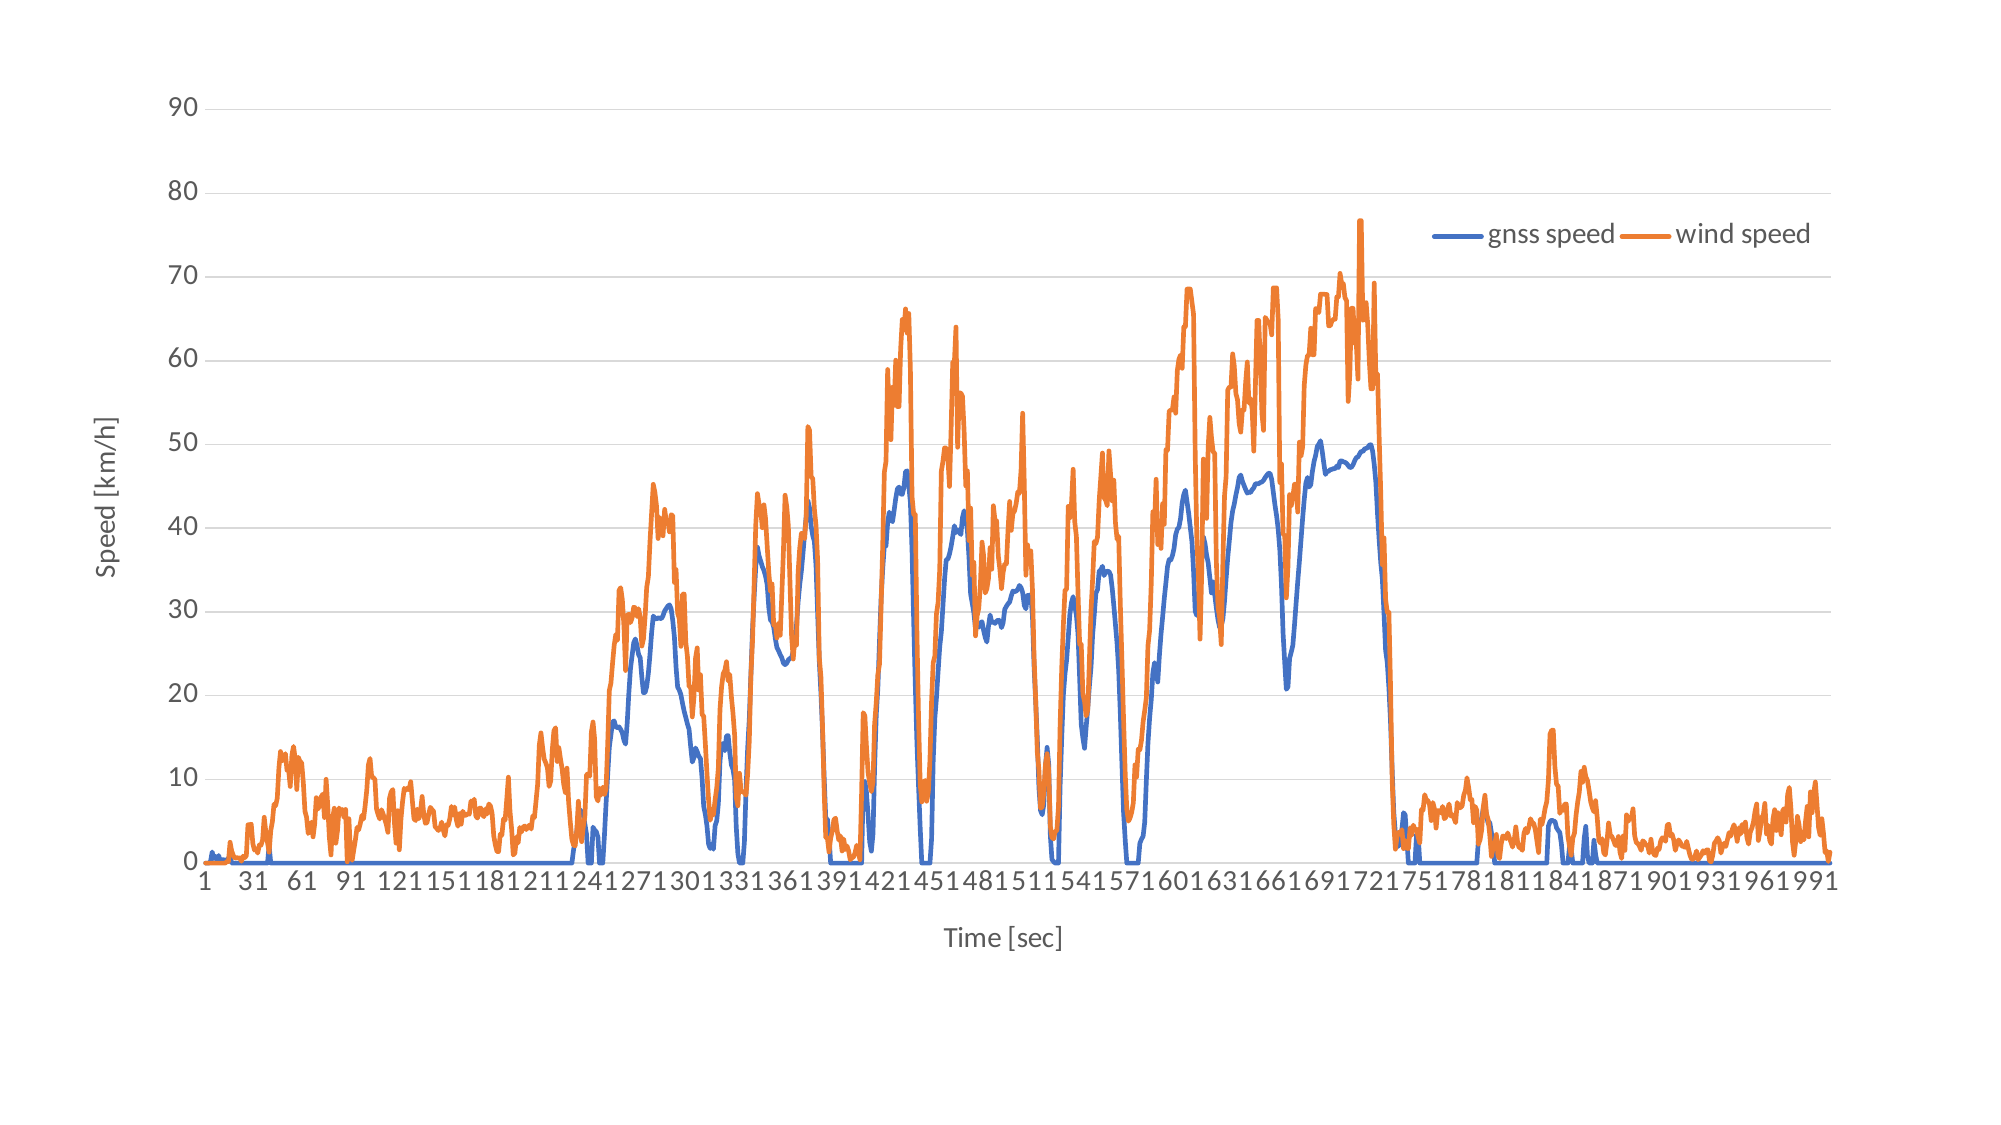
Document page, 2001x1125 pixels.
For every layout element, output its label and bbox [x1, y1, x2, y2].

chart [83, 82, 1882, 974]
